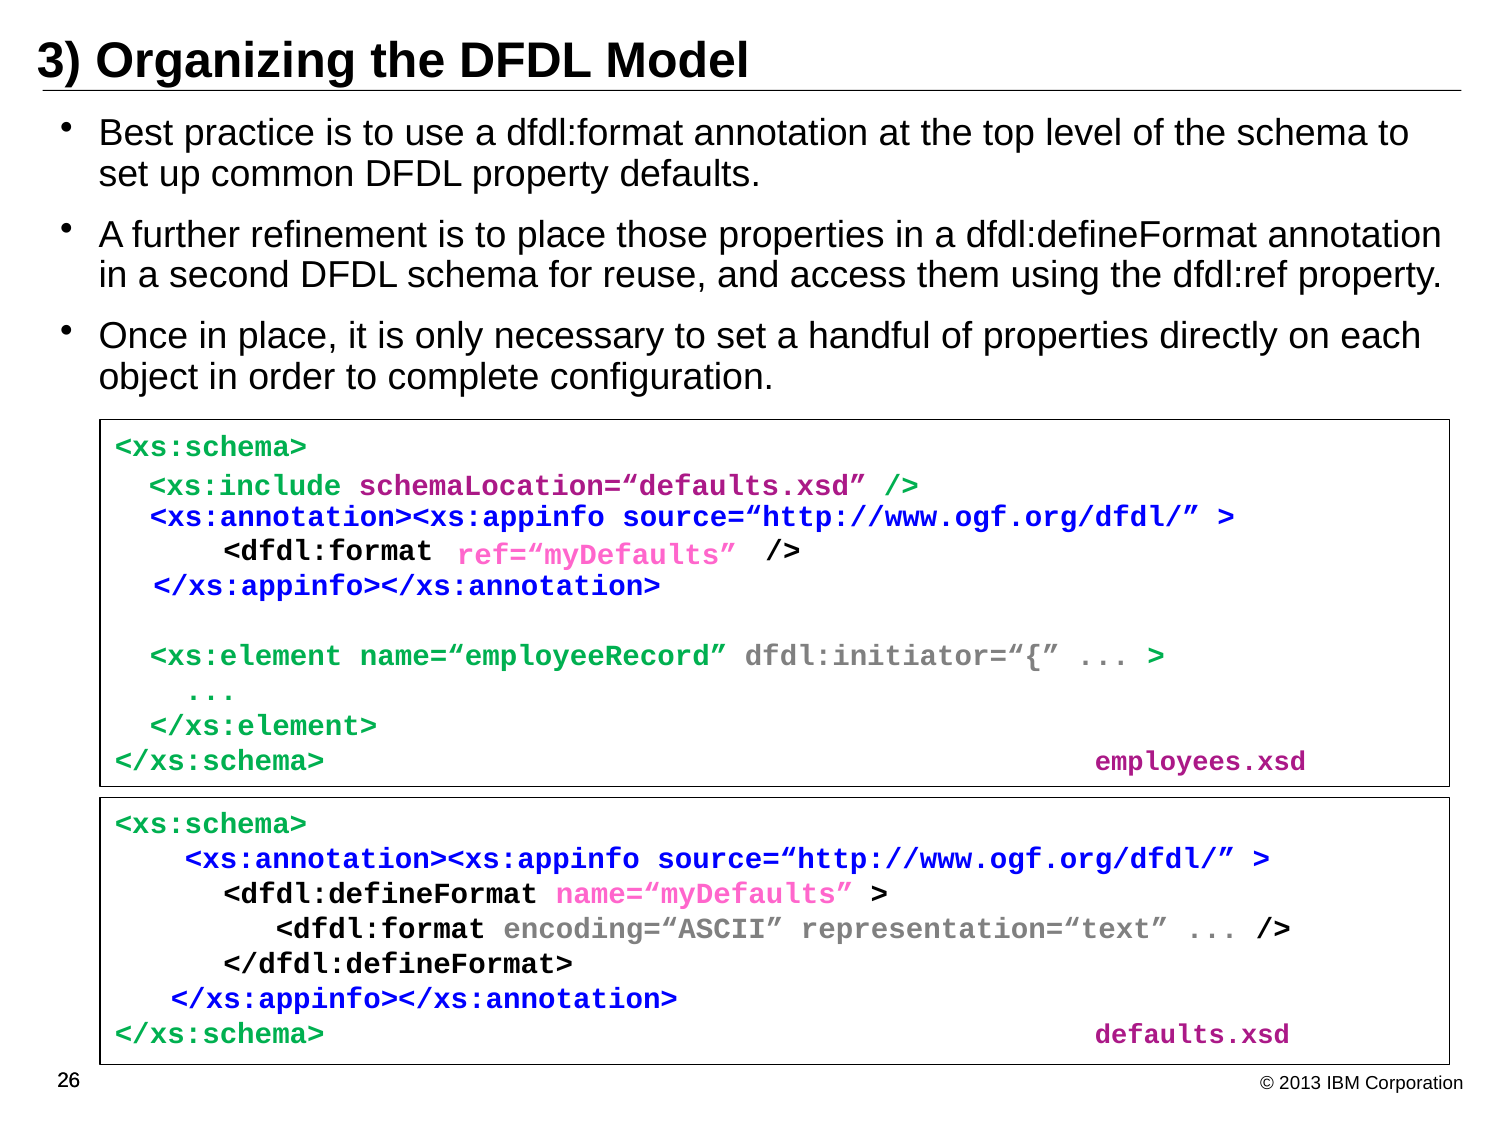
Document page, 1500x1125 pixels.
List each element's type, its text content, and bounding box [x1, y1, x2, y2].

text_box <xs:include schemaLocation=“defaults.xsd” /> [116, 439, 934, 509]
text_box <xs:schema> <xs:annotation><xs:appinfo source=“http://www.ogf.org/dfdl/” > <dfdl:defineFormat name=“myDefaults” > <dfdl:format encoding=“ASCII” representation=“text” ... /> </dfdl:defineFormat> </xs:appinfo></xs:annotation> </xs:schema> defaults.xsd [99, 797, 1450, 1065]
text_box <xs:schema> <xs:annotation><xs:appinfo source=“http://www.ogf.org/dfdl/” > <dfdl:format /> </xs:appinfo></xs:annotation> <xs:element name=“employeeRecord” dfdl:initiator=“{” ... > ... </xs:element> </xs:schema> employees.xsd [99, 419, 1450, 787]
text_box ref=“myDefaults” [441, 509, 752, 578]
title 3) Organizing the DFDL Model [21, 19, 1436, 95]
list Best practice is to use a dfdl:format annotation at the top level of the schema to set up common DFDL property defaults. A further refinement is to place those properties in a dfdl:defineFormat annotation in a second DFDL schema for reuse, and access them using the dfdl:ref property. Once in place, it is only necessary to set a handful of properties directly on each object in order to complete configuration. [45, 106, 1471, 1052]
